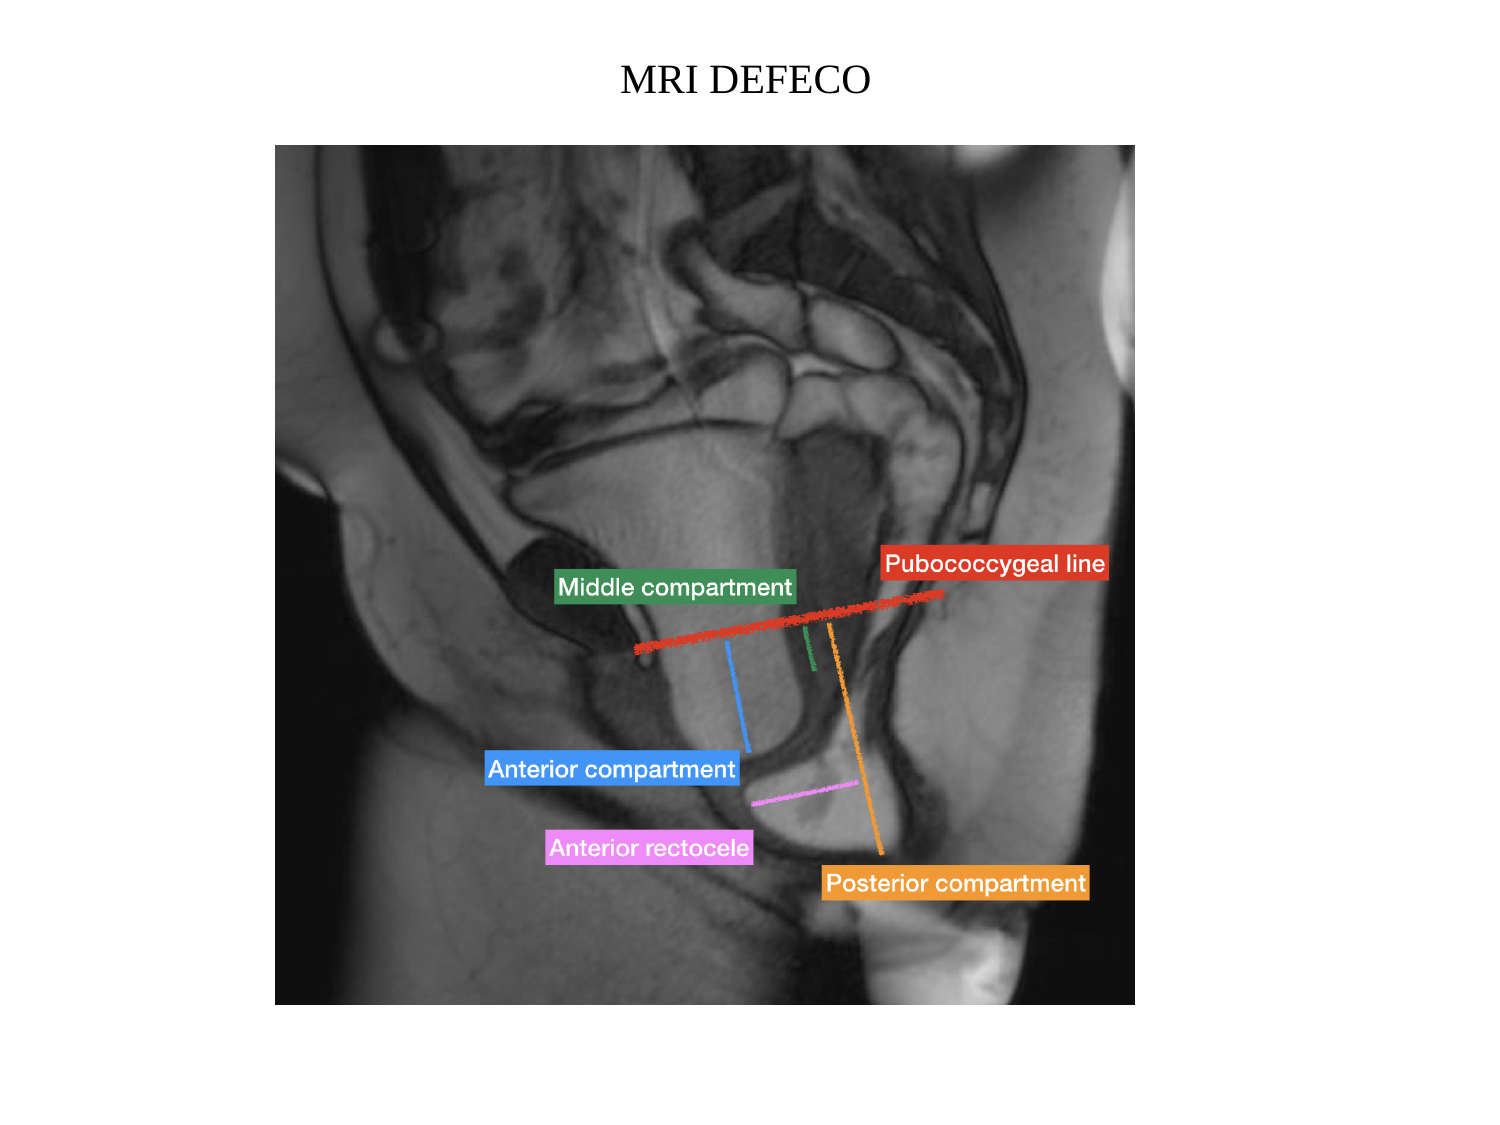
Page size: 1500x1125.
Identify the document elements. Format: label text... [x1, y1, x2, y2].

title MRI DEFECO [70, 40, 1421, 115]
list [270, 145, 1137, 1006]
